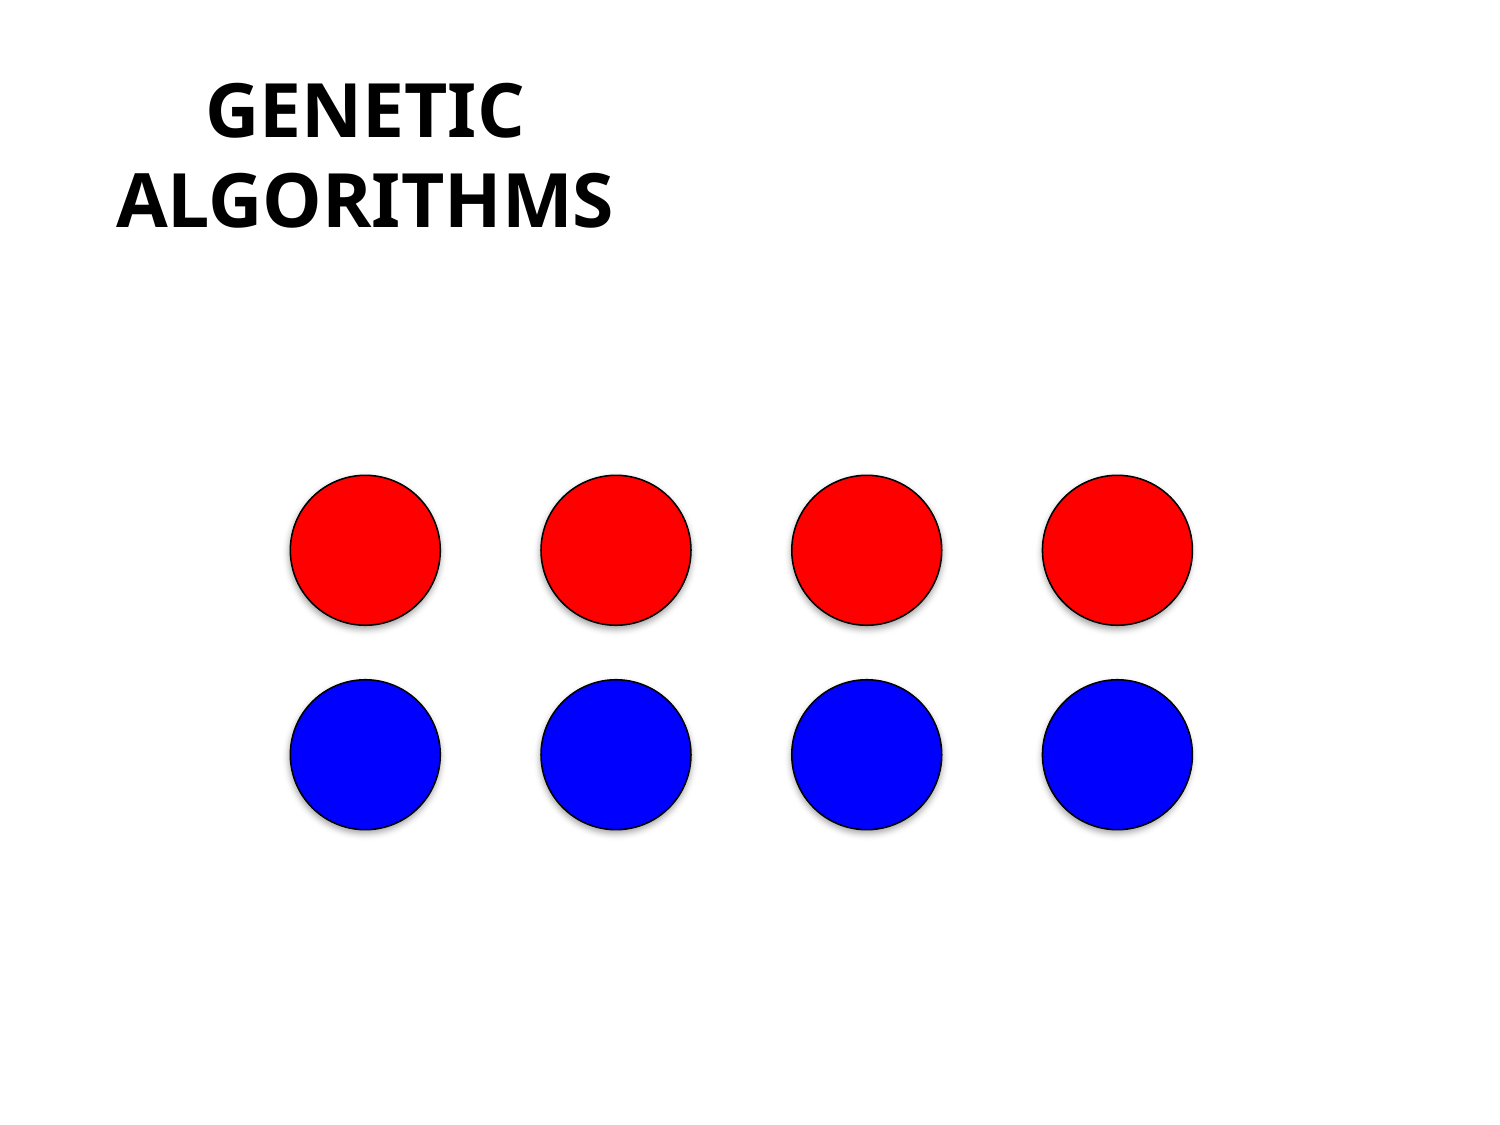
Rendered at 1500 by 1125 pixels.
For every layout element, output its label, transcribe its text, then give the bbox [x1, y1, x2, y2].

text_box [289, 474, 442, 627]
text_box [540, 678, 692, 831]
text_box [790, 474, 943, 627]
text_box [790, 678, 943, 831]
text_box [540, 474, 692, 627]
text_box GENETIC ALGORITHMS [0, 55, 731, 250]
text_box [1041, 474, 1194, 627]
text_box [289, 678, 442, 831]
text_box [1041, 678, 1194, 831]
